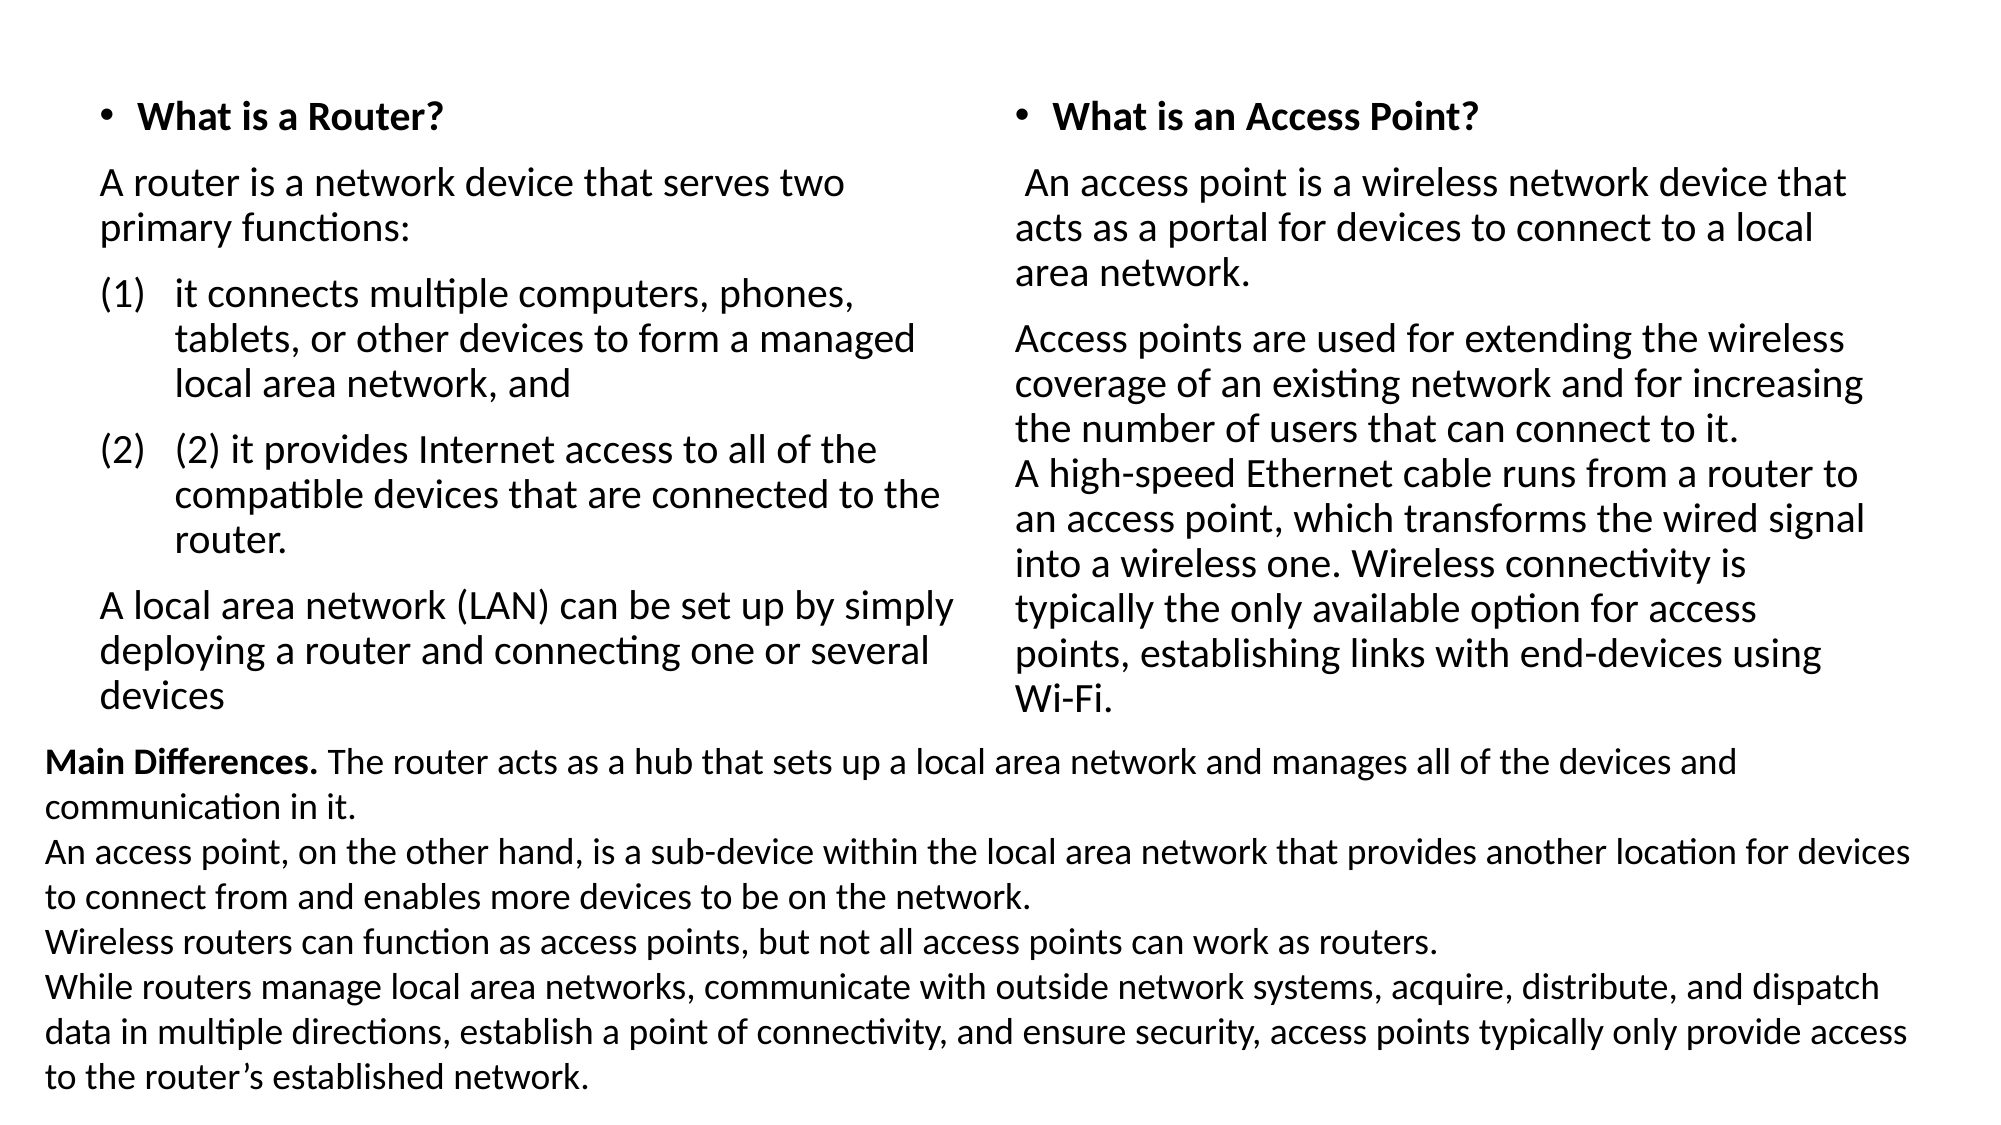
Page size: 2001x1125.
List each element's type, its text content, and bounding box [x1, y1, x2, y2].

text_box What is an Access Point? An access point is a wireless network device that acts as a portal for devices to connect to a local area network. Access points are used for extending the wireless coverage of an existing network and for increasing the number of users that can connect to it. A high-speed Ethernet cable runs from a router to an access point, which transforms the wired signal into a wireless one. Wireless connectivity is typically the only available option for access points, establishing links with end-devices using Wi-Fi. [999, 86, 1893, 729]
text_box Main Differences. The router acts as a hub that sets up a local area network and manages all of the devices and communication in it. An access point, on the other hand, is a sub-device within the local area network that provides another location for devices to connect from and enables more devices to be on the network. Wireless routers can function as access points, but not all access points can work as routers. While routers manage local area networks, communicate with outside network systems, acquire, distribute, and dispatch data in multiple directions, establish a point of connectivity, and ensure security, access points typically only provide access to the router’s established network. [30, 729, 1946, 1105]
list What is a Router? A router is a network device that serves two primary functions: it connects multiple computers, phones, tablets, or other devices to form a managed local area network, and (2) it provides Internet access to all of the compatible devices that are connected to the router. A local area network (LAN) can be set up by simply deploying a router and connecting one or several devices [84, 86, 999, 729]
